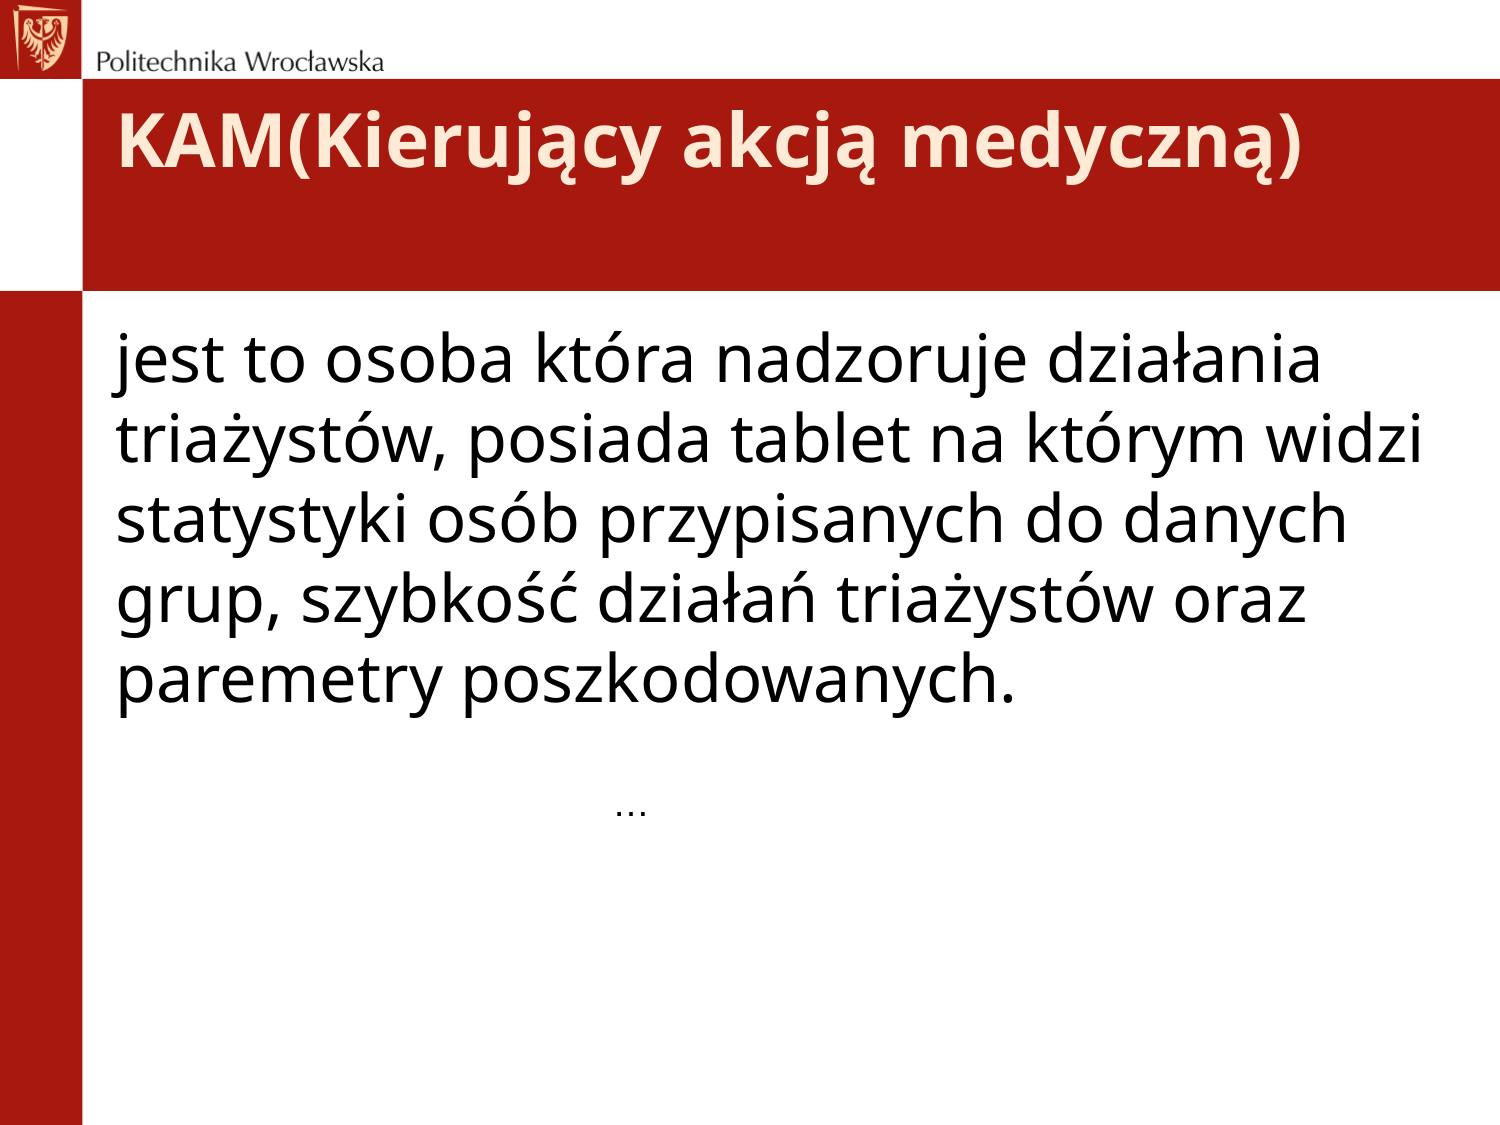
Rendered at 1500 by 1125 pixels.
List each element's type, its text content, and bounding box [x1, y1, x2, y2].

title KAM(Kierujący akcją medyczną) [100, 52, 1483, 223]
picture [0, 0, 384, 79]
list jest to osoba która nadzoruje działania triażystów, posiada tablet na którym widzi statystyki osób przypisanych do danych grup, szybkość działań triażystów oraz paremetry poszkodowanych. [100, 308, 1483, 1106]
